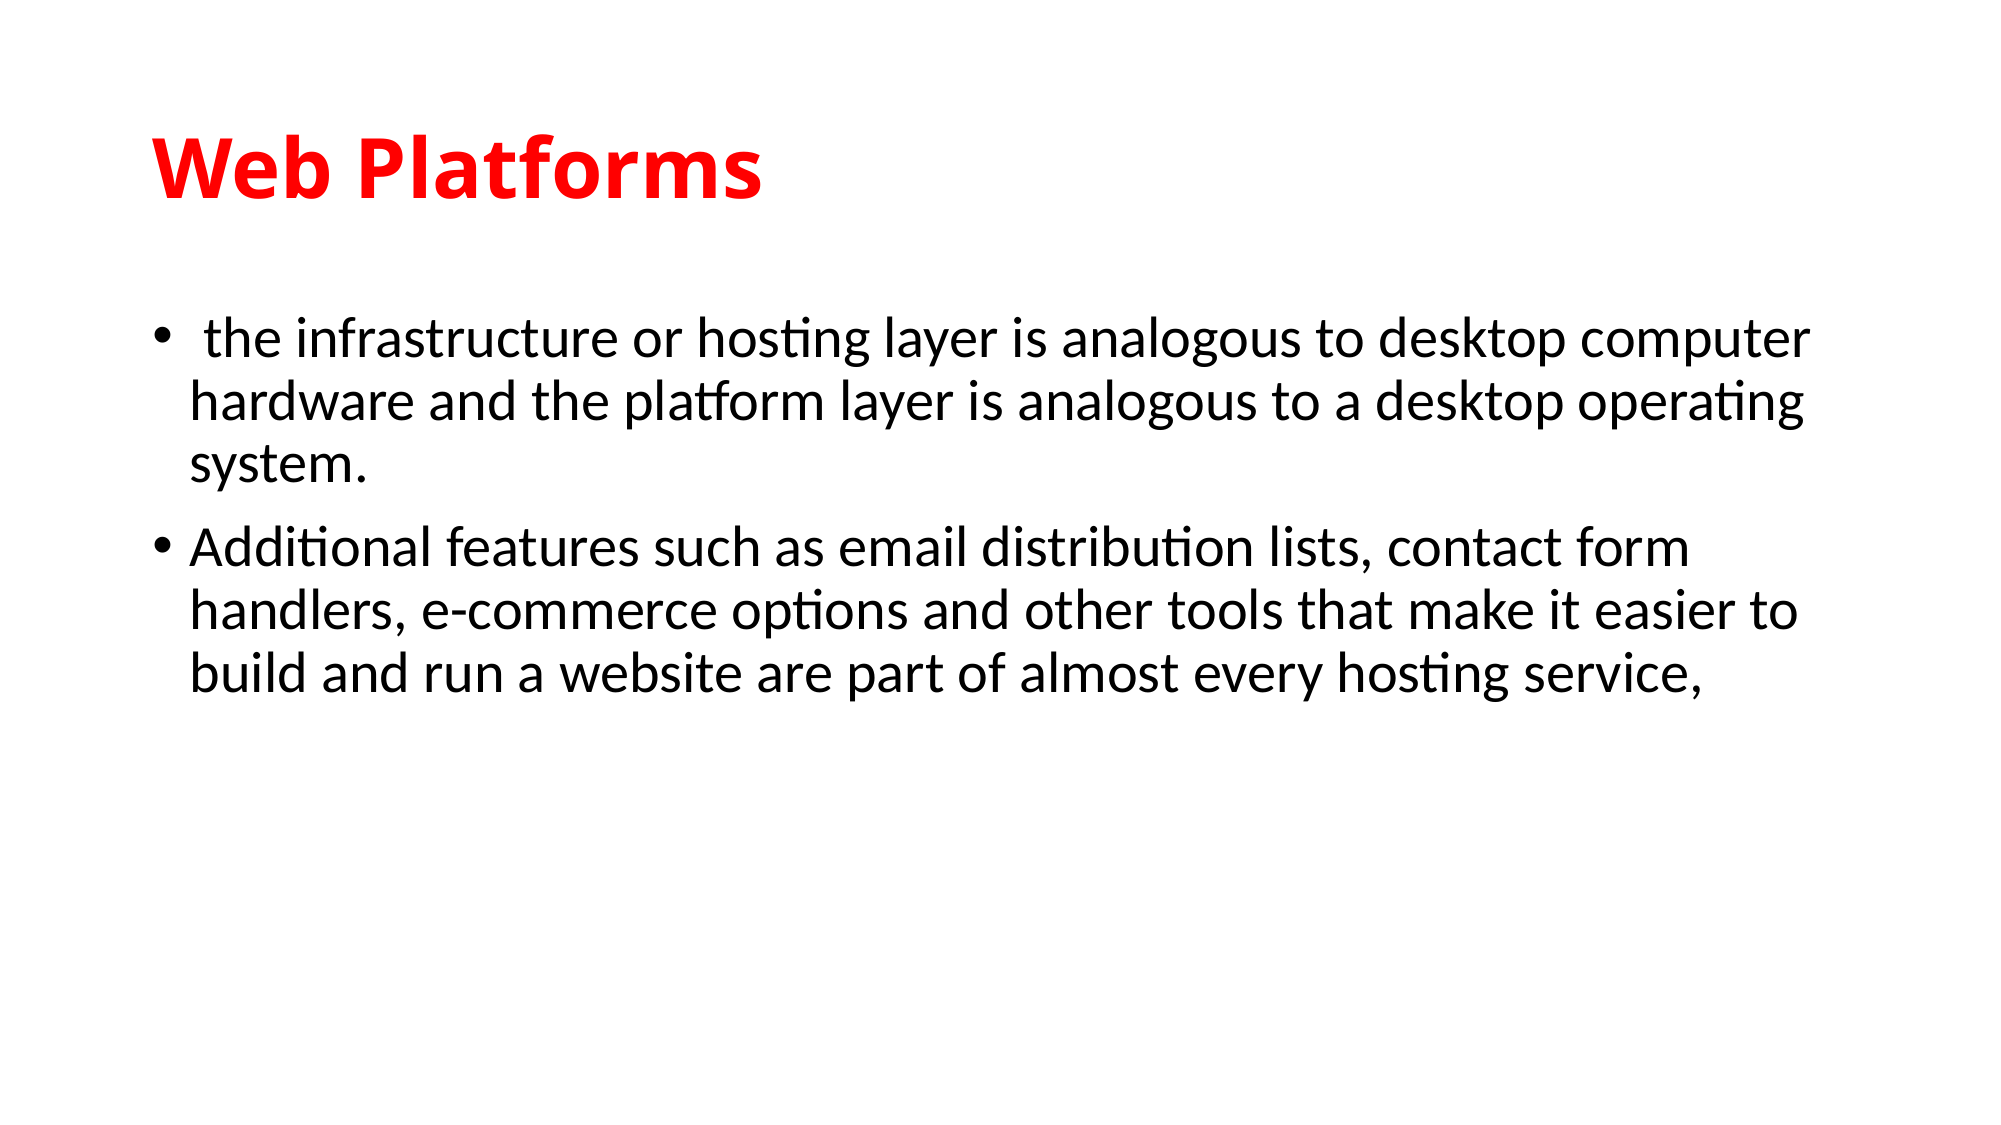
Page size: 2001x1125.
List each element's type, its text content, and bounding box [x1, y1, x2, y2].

list the infrastructure or hosting layer is analogous to desktop computer hardware and the platform layer is analogous to a desktop operating system. Additional features such as email distribution lists, contact form handlers, e-commerce options and other tools that make it easier to build and run a website are part of almost every hosting service, [137, 299, 1863, 1014]
title Web Platforms [137, 59, 1863, 278]
